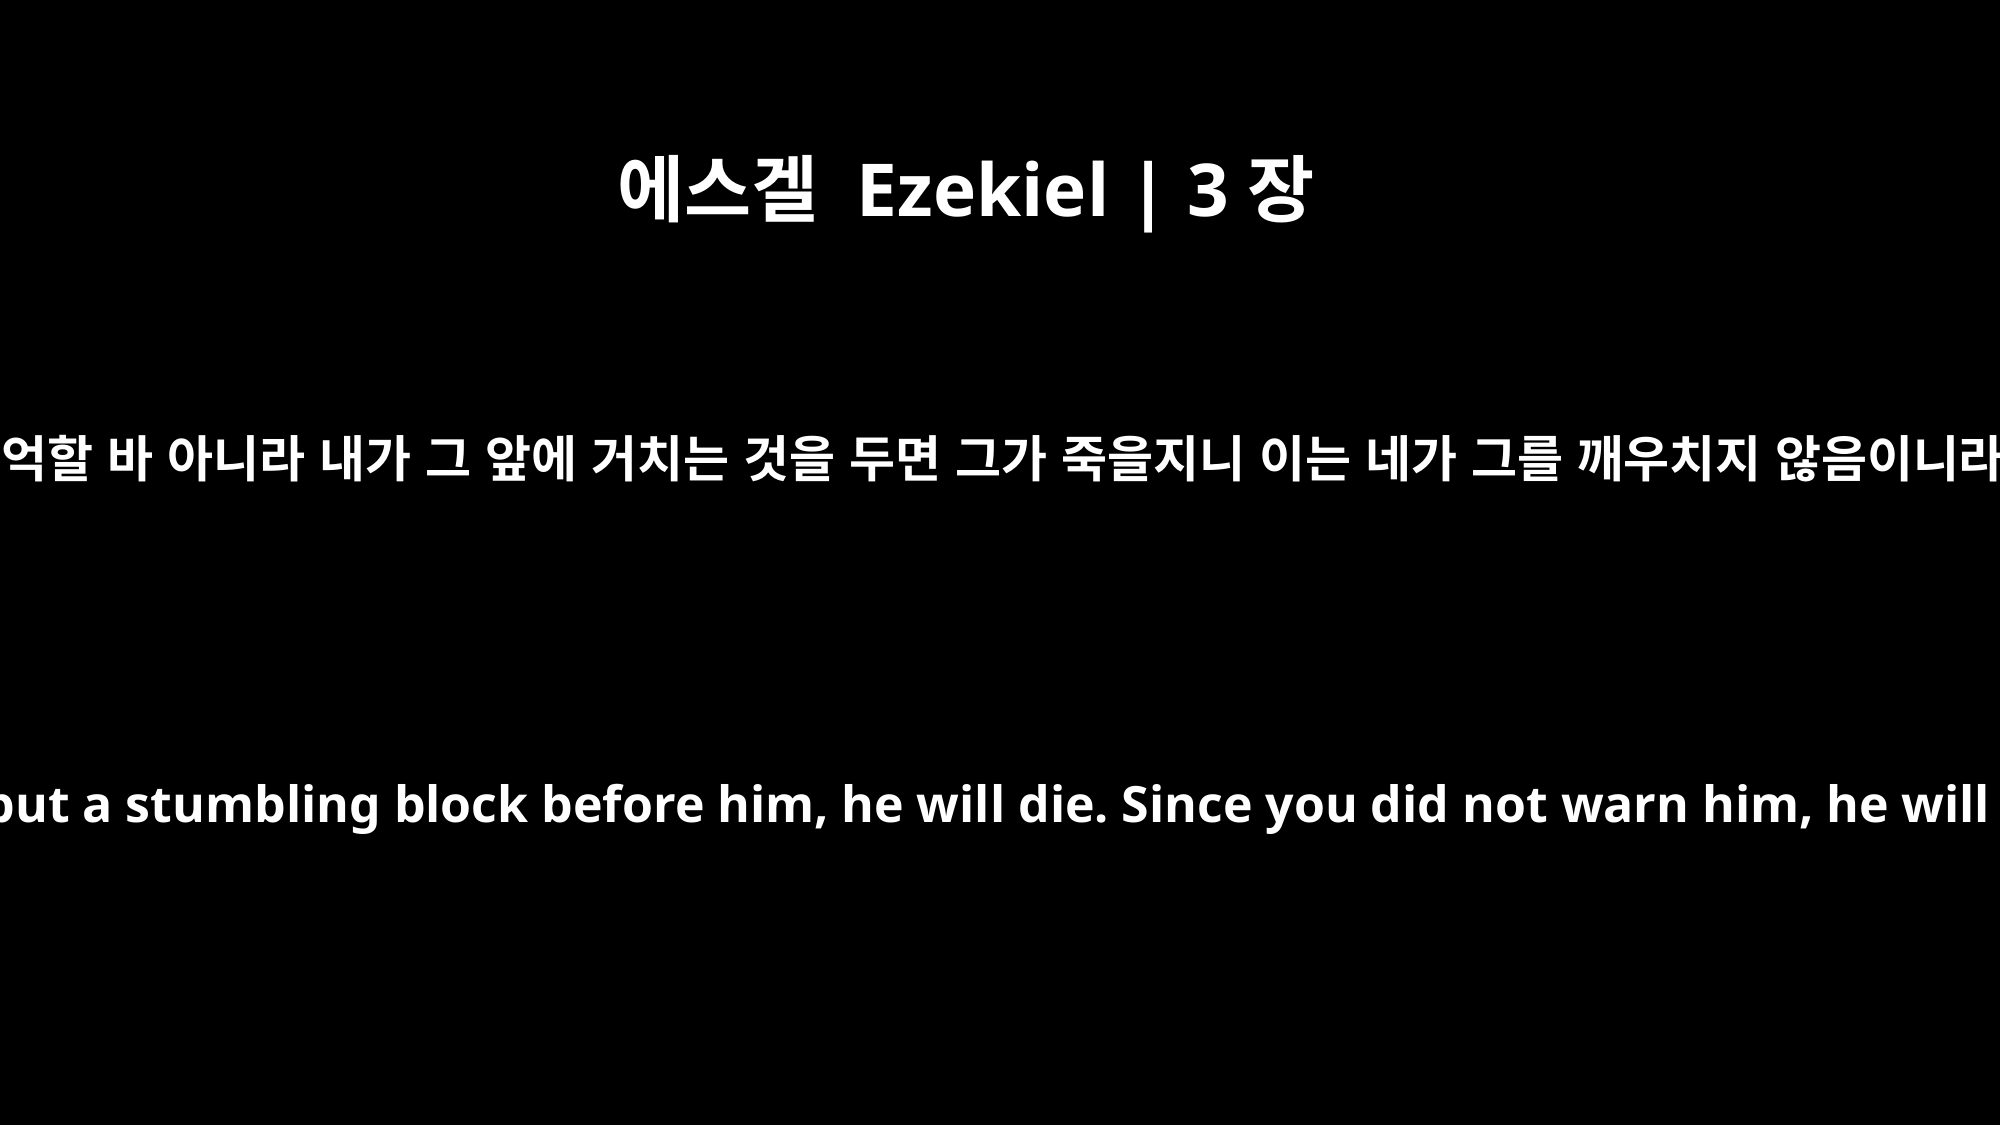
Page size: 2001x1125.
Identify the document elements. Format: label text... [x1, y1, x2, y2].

text_box 20 또 의인이 그의 공의에서 돌이켜 악을 행할 때에는 이미 행한 그의 공의는 기억할 바 아니라 내가 그 앞에 거치는 것을 두면 그가 죽을지니 이는 네가 그를 깨우치지 않음이니라 그는 그의 죄 중에서 죽으려니와 그의 피 값은 내가 네 손에서 찾으리라 [0, 359, 2000, 495]
text_box "Again, when a righteous man turns from his righteousness and does evil, and I put a stumbling block before him, he will die. Since you did not warn him, he will die for his sin. The righteous things he did will not be remembered, and I will hold you accountable for his blood. [0, 764, 2000, 900]
text_box 에스겔 Ezekiel | 3장 [602, 136, 1330, 239]
